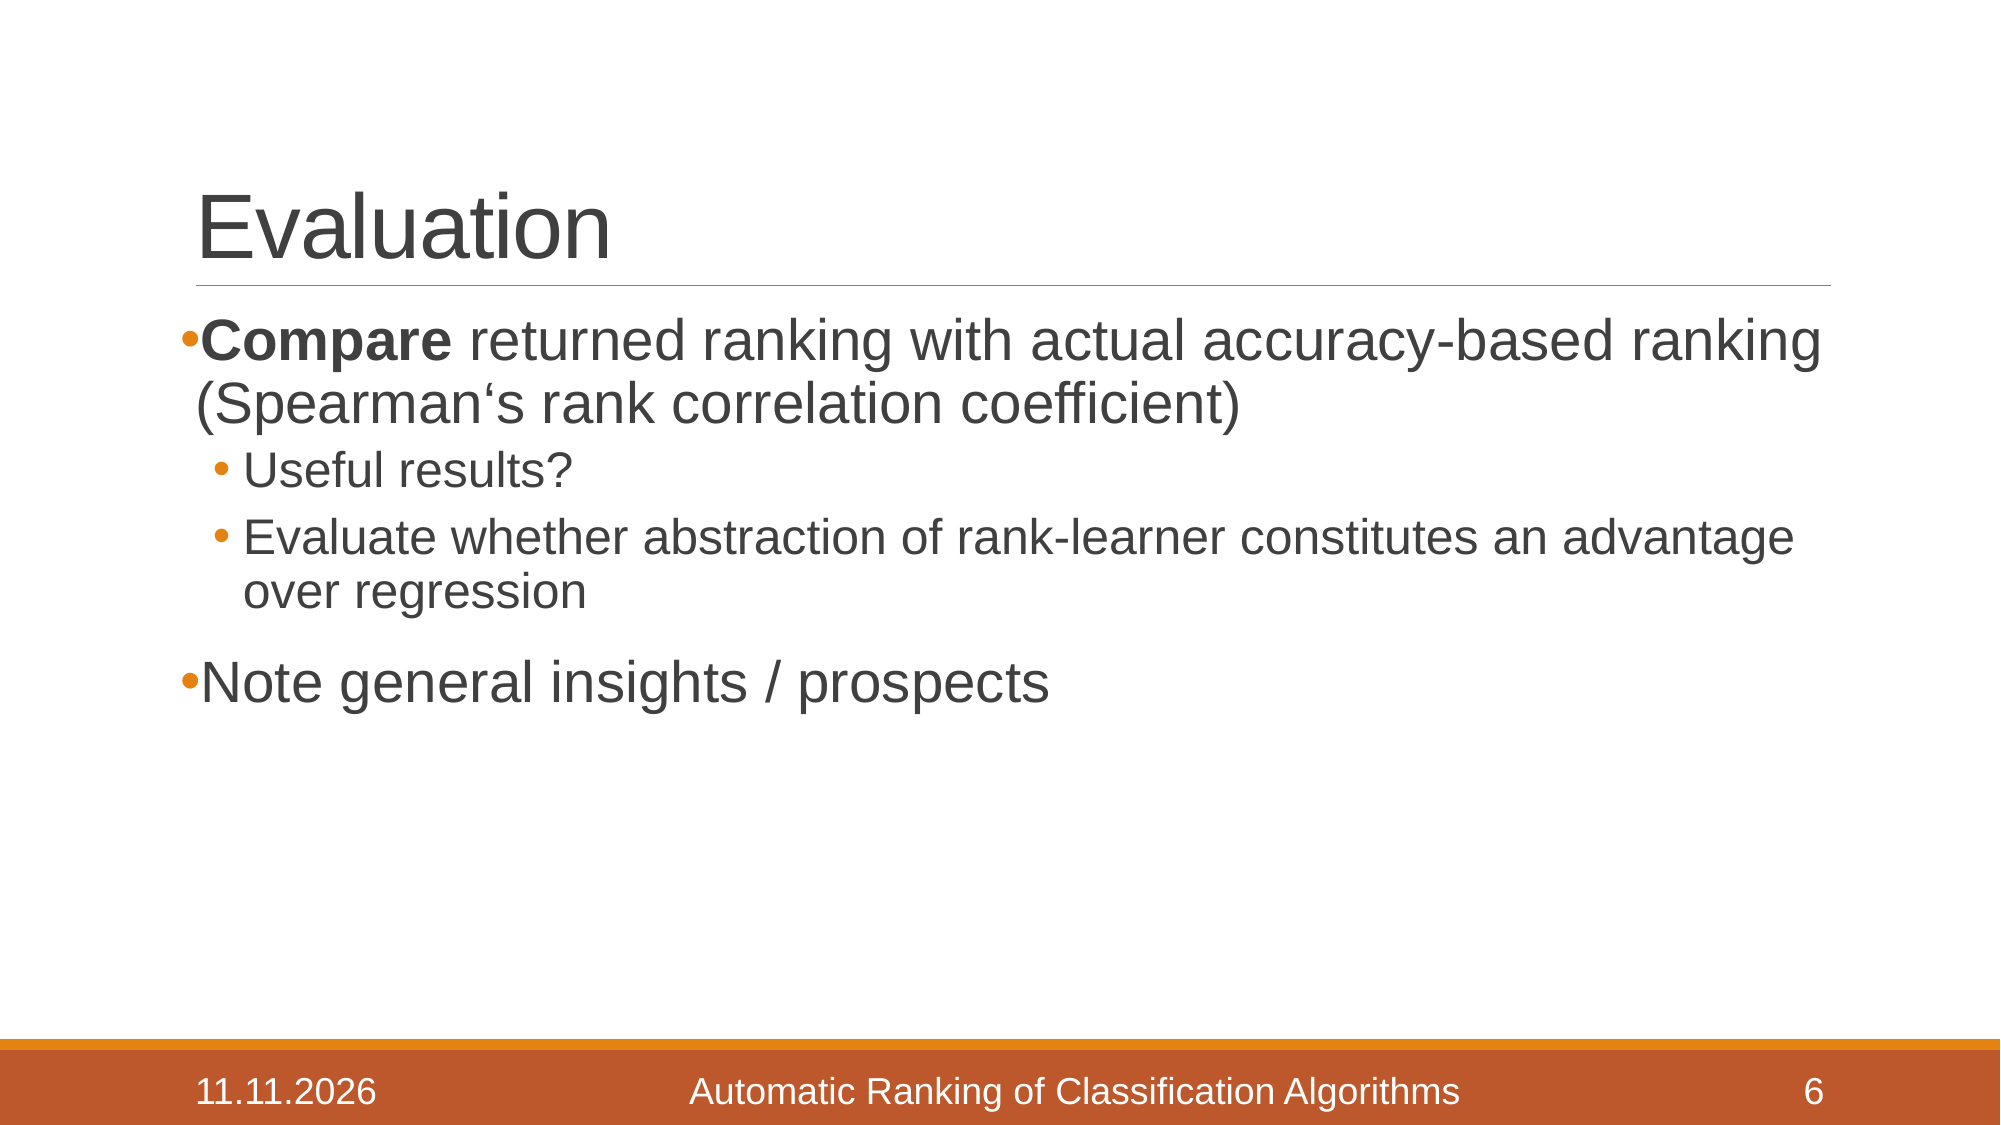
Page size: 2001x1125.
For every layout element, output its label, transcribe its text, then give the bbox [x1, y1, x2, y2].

footer Automatic Ranking of Classification Algorithms [419, 1059, 1730, 1120]
title Evaluation [180, 47, 1830, 285]
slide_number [180, 1059, 419, 1120]
slide_number 6 [1730, 1059, 1840, 1120]
list Compare returned ranking with actual accuracy-based ranking (Spearman‘s rank correlation coefficient) Useful results? Evaluate whether abstraction of rank-learner constitutes an advantage over regression Note general insights / prospects [180, 302, 1830, 963]
